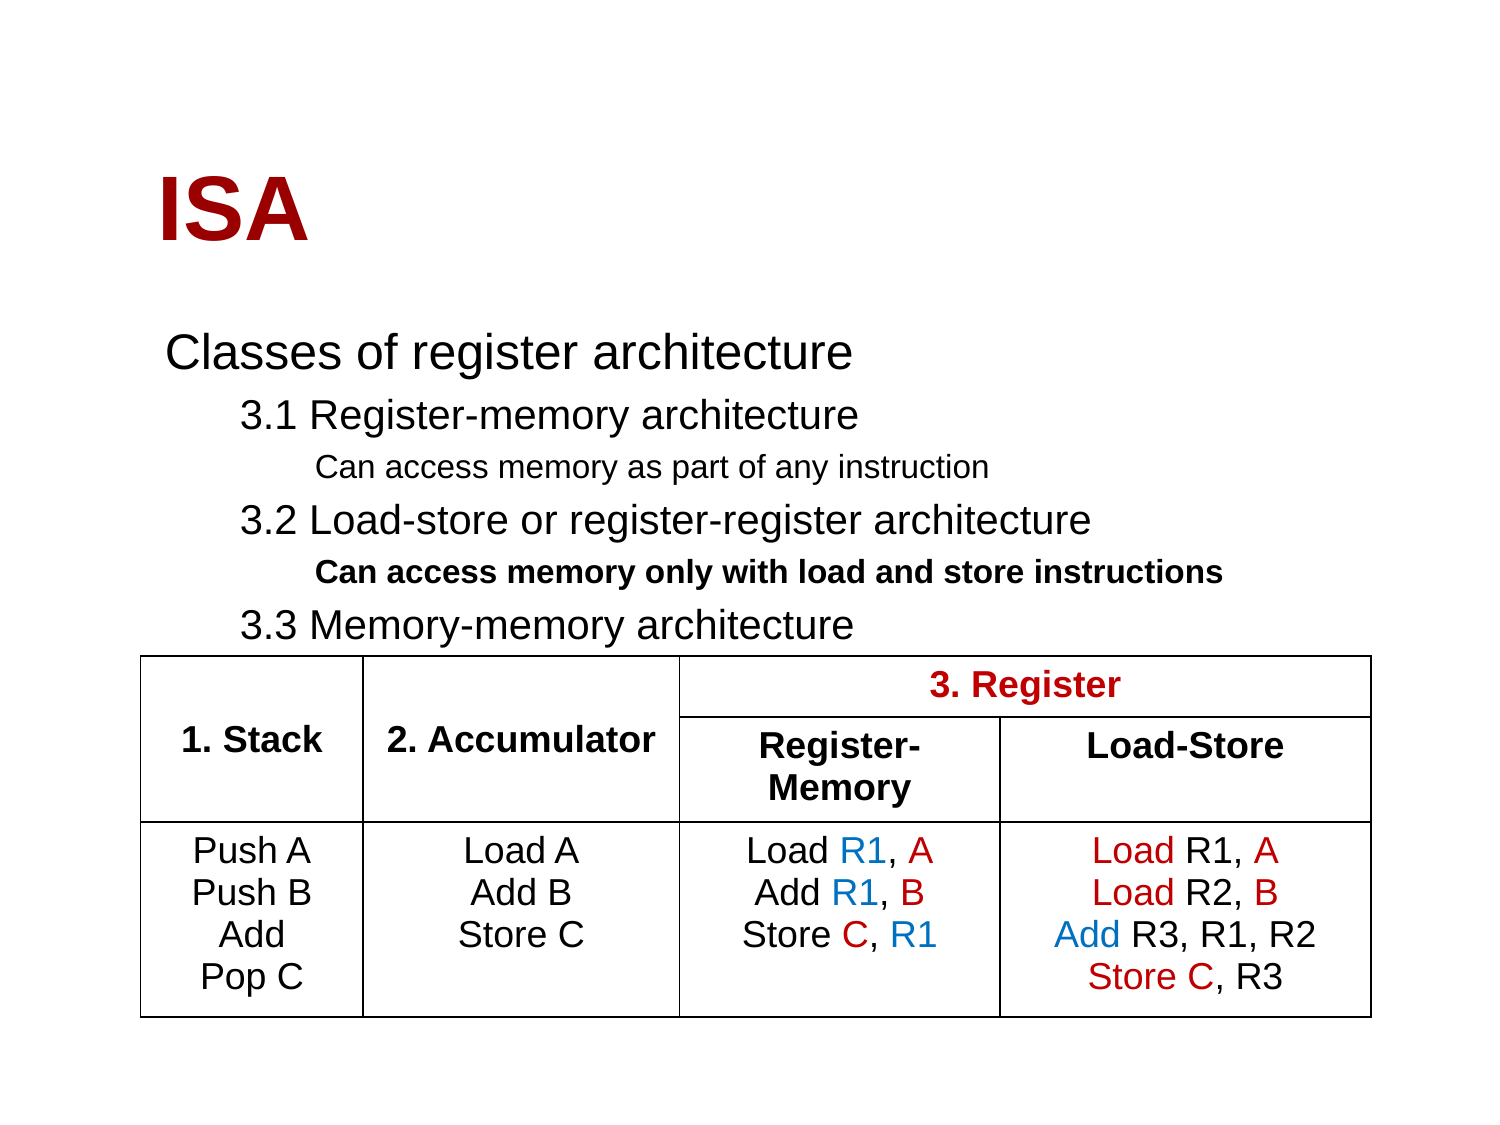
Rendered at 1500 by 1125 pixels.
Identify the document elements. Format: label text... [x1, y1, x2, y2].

table_header 3. Register [680, 657, 1370, 716]
table_header 2. Accumulator [364, 657, 679, 821]
table_cell Load R1, A Load R2, B Add R3, R1, R2 Store C, R3 [1001, 823, 1370, 1016]
table_cell Push A Push B Add Pop C [141, 823, 362, 1016]
title ISA [142, 141, 1482, 267]
table_cell Load R1, A Add R1, B Store C, R1 [680, 823, 999, 1016]
table_cell Load-Store [1001, 718, 1370, 821]
table_cell Register-Memory [680, 718, 999, 821]
table_cell Load A Add B Store C [364, 823, 679, 1016]
table_header 1. Stack [141, 657, 362, 821]
list Classes of register architecture 3.1 Register-memory architecture Can access memory as part of any instruction 3.2 Load-store or register-register architecture Can access memory only with load and store instructions 3.3 Memory-memory architecture [149, 312, 1481, 1000]
